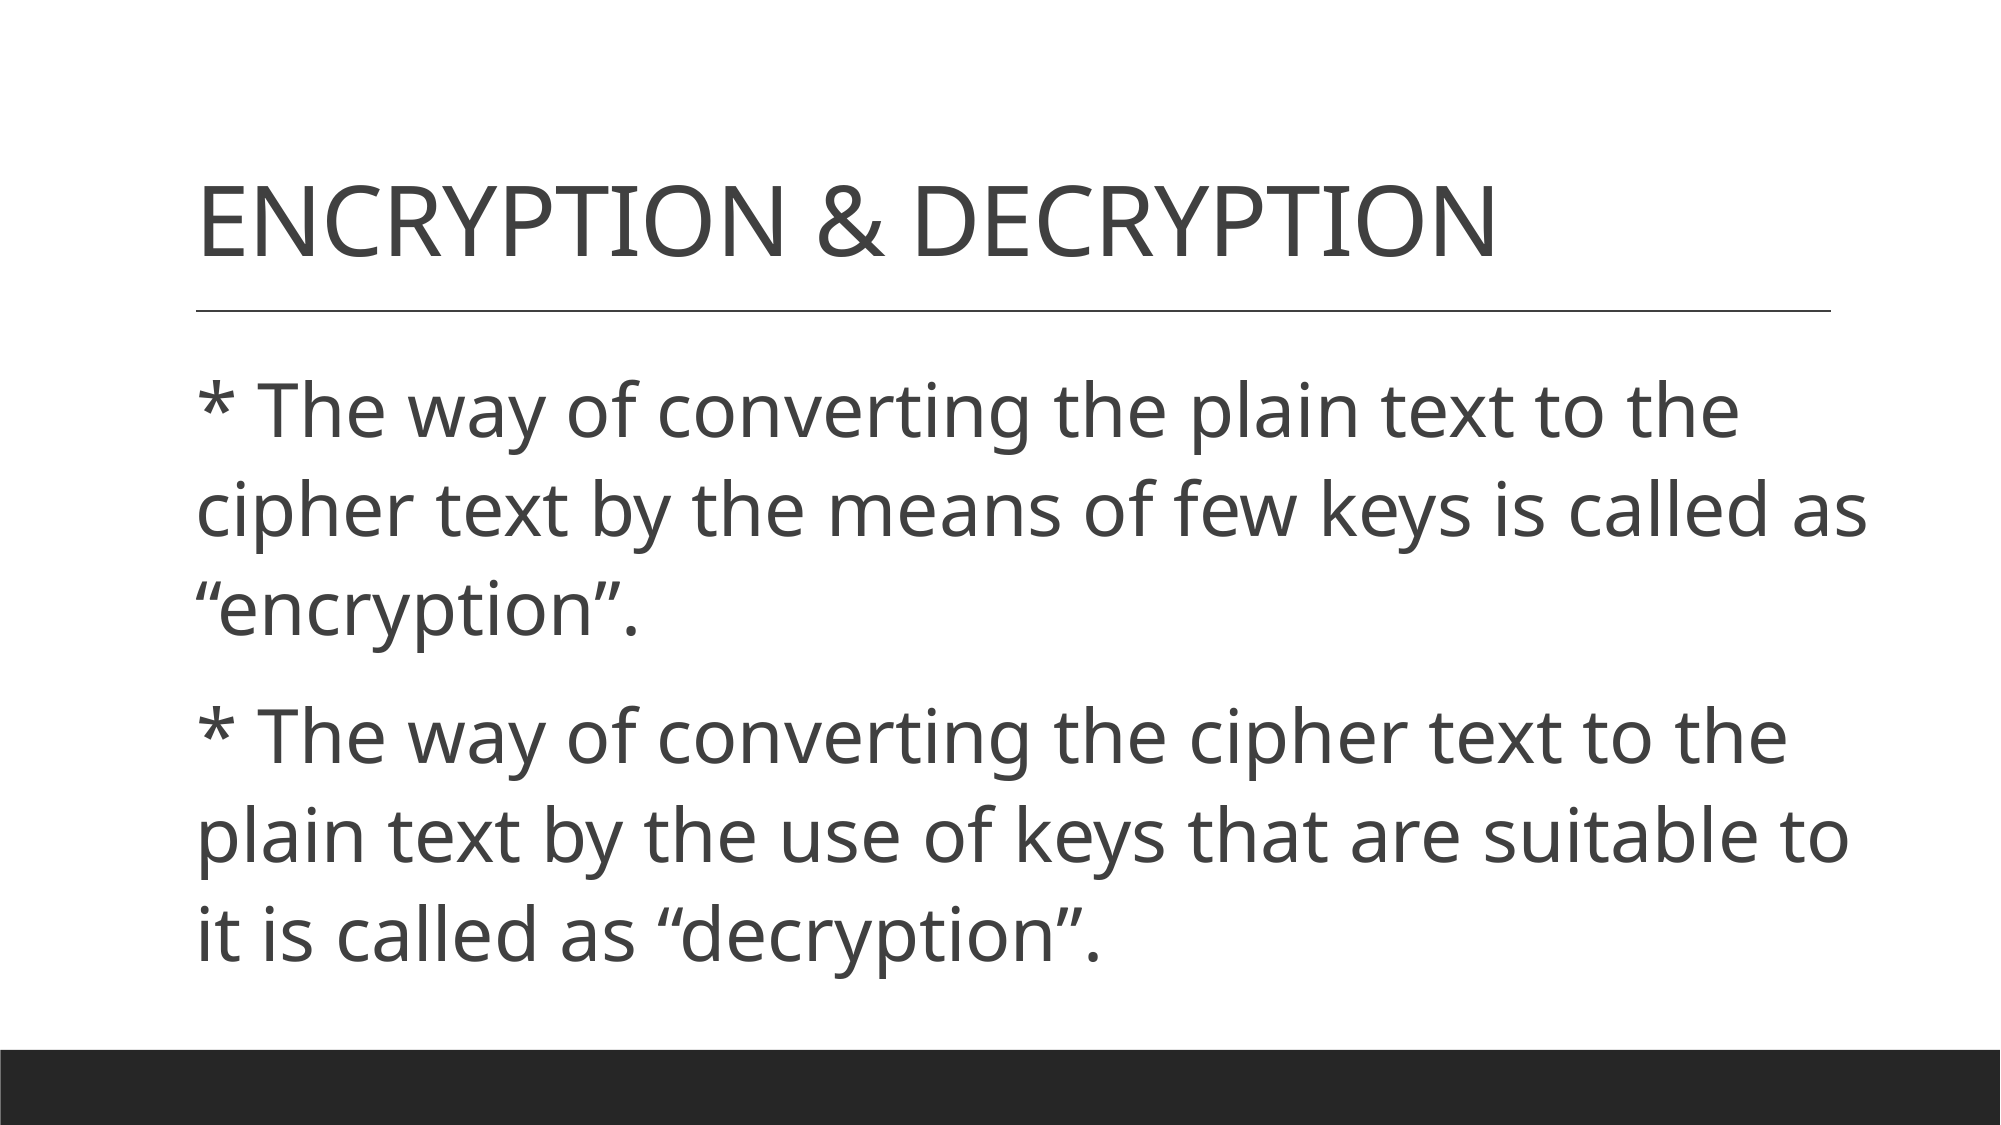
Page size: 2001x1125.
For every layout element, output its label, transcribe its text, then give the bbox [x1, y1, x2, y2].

list * The way of converting the plain text to the cipher text by the means of few keys is called as “encryption”. * The way of converting the cipher text to the plain text by the use of keys that are suitable to it is called as “decryption”. [180, 345, 1892, 985]
title ENCRYPTION & DECRYPTION [180, 47, 1830, 285]
